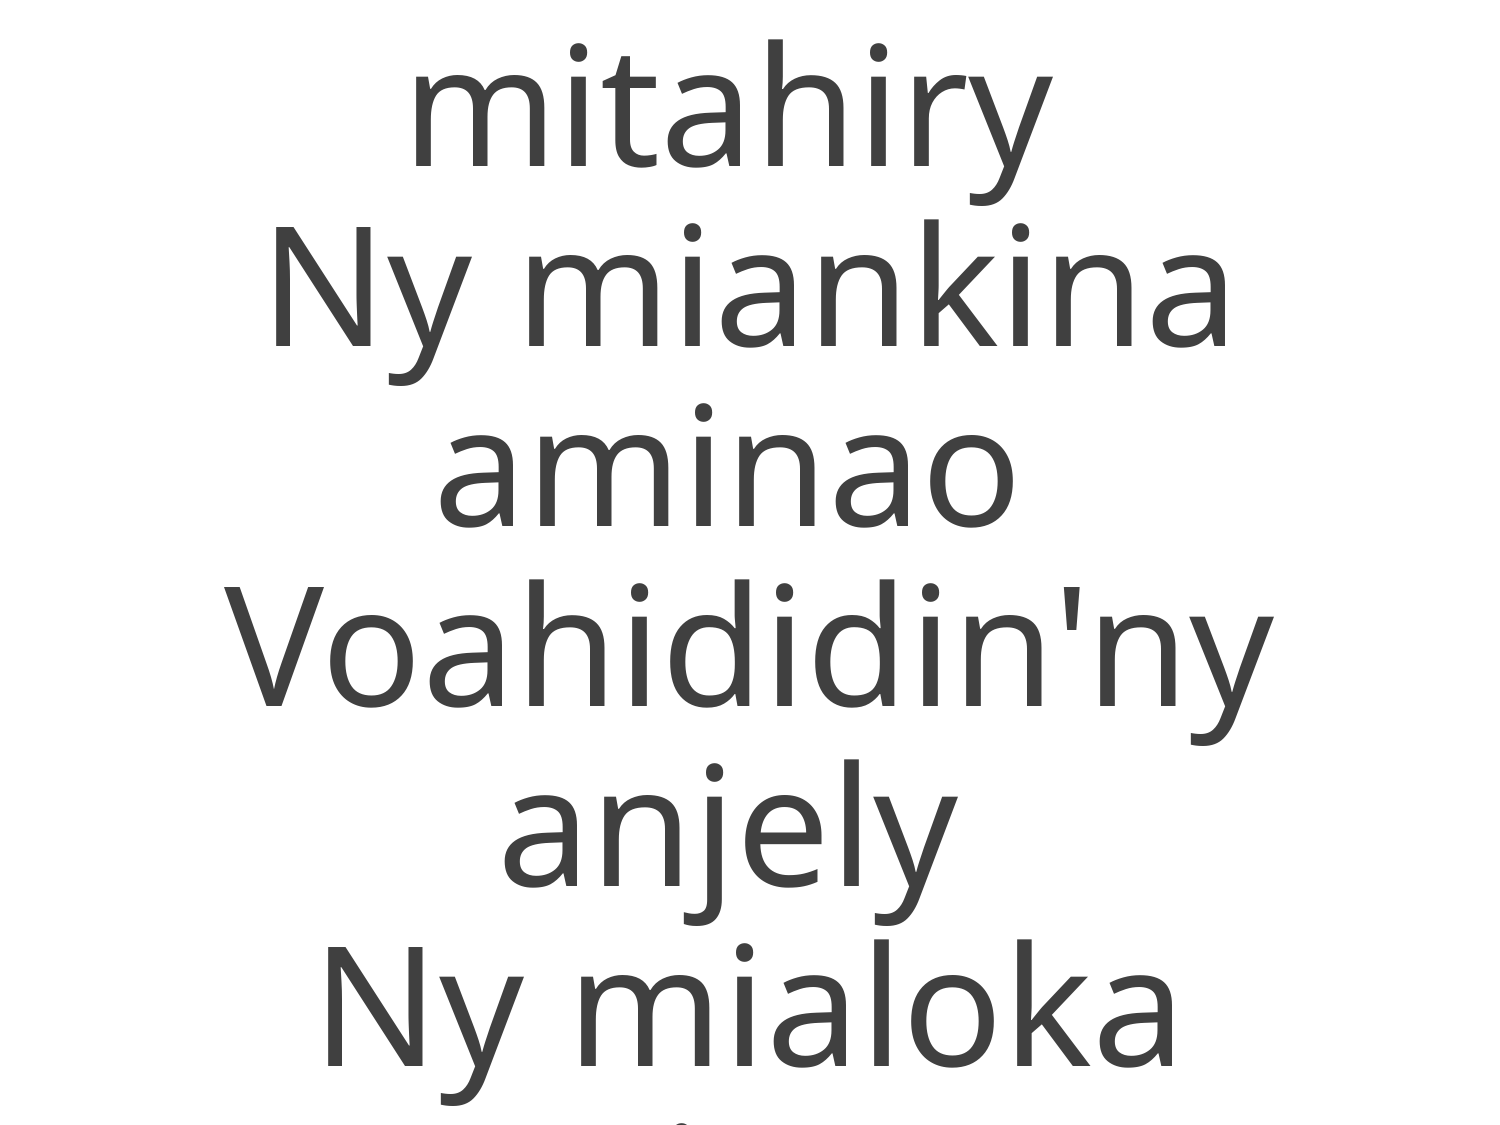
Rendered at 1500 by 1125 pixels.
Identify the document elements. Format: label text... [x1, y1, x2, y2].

title 4. Hianao no mitahiry Ny miankina aminao Voahididin'ny anjely Ny mialoka aminao. [0, 453, 1500, 672]
